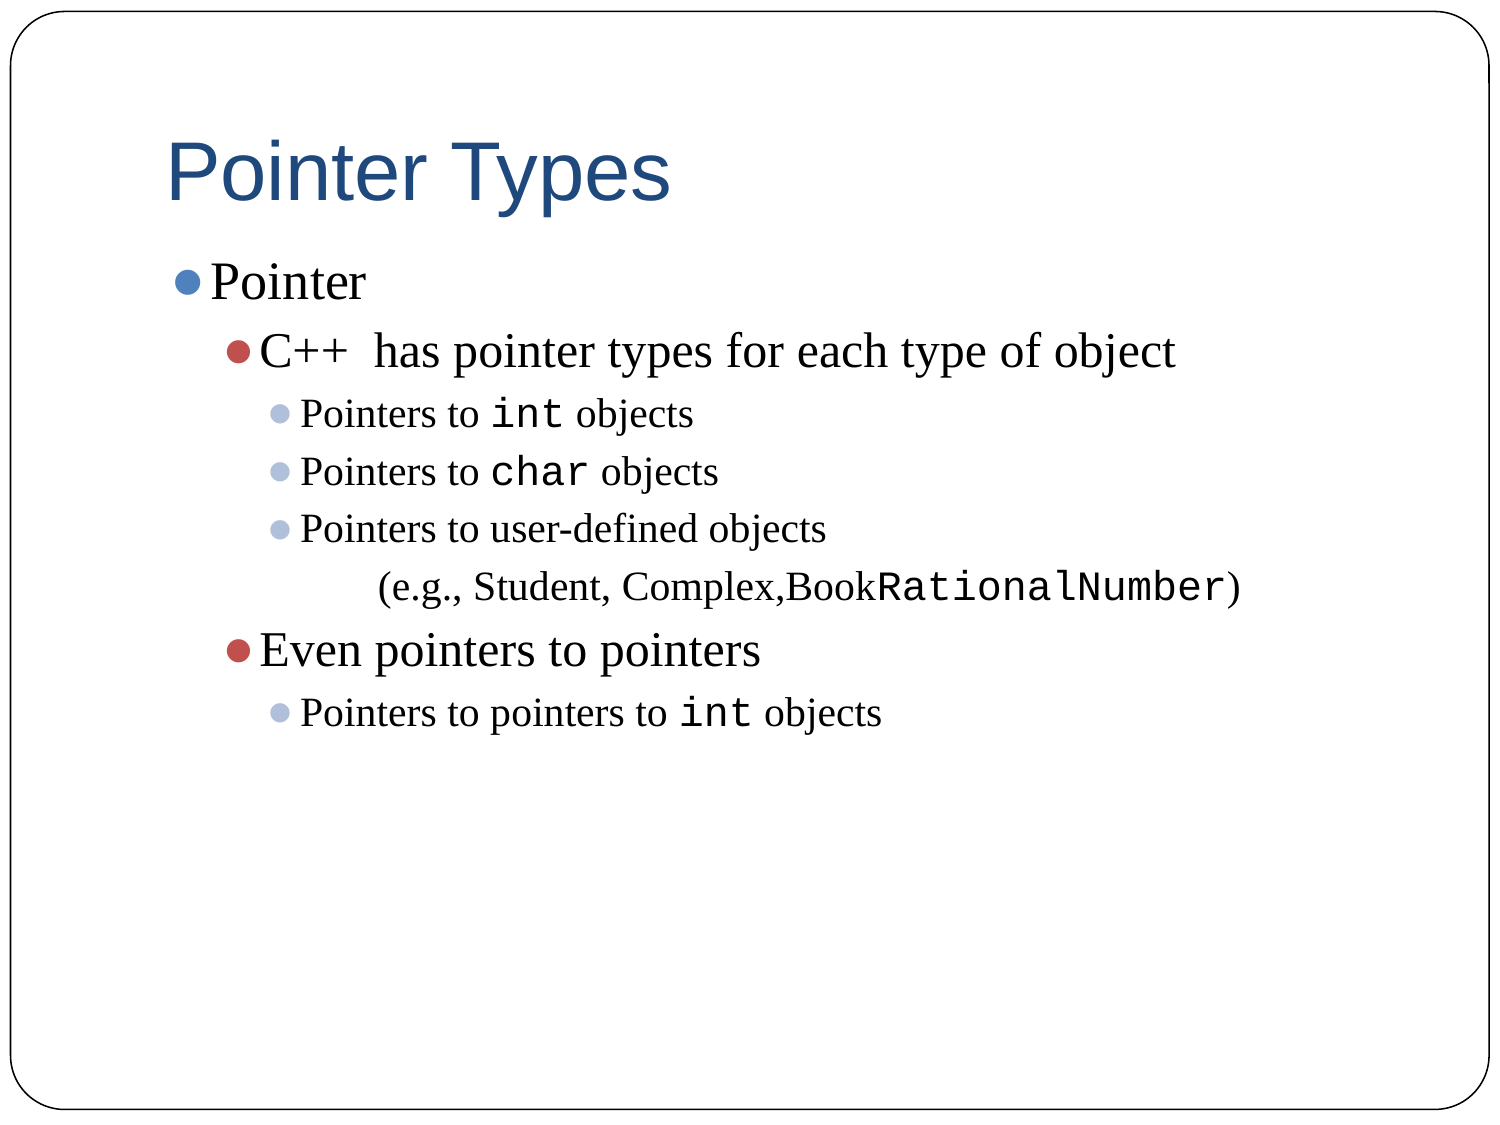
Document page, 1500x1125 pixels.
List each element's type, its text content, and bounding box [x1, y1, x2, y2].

title Pointer Types [150, 45, 1425, 233]
list Pointer C++ has pointer types for each type of object Pointers to int objects Pointers to char objects Pointers to user-defined objects (e.g., Student, Complex,BookRationalNumber) Even pointers to pointers Pointers to pointers to int objects [150, 237, 1425, 988]
